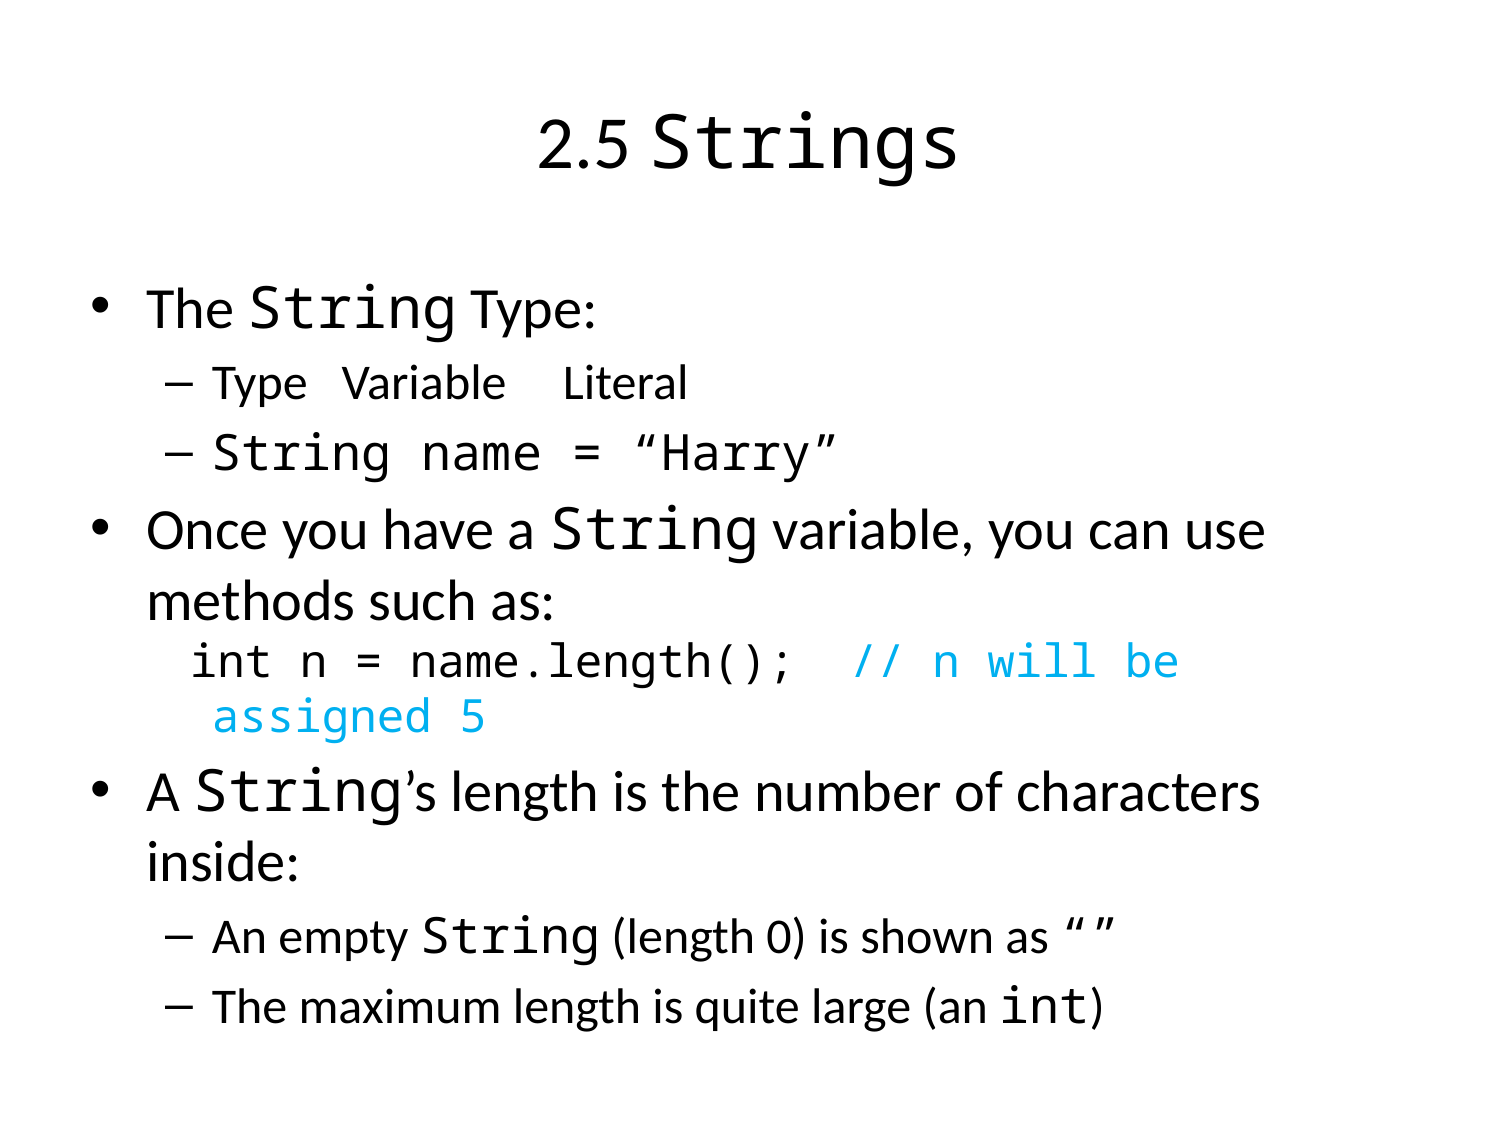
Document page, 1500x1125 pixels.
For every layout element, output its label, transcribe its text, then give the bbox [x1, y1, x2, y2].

title 2.5 Strings [75, 45, 1425, 233]
list The String Type: Type Variable Literal String name = “Harry” Once you have a String variable, you can use methods such as: int n = name.length(); // n will be assigned 5 A String’s length is the number of characters inside: An empty String (length 0) is shown as “” The maximum length is quite large (an int) [75, 262, 1425, 1005]
